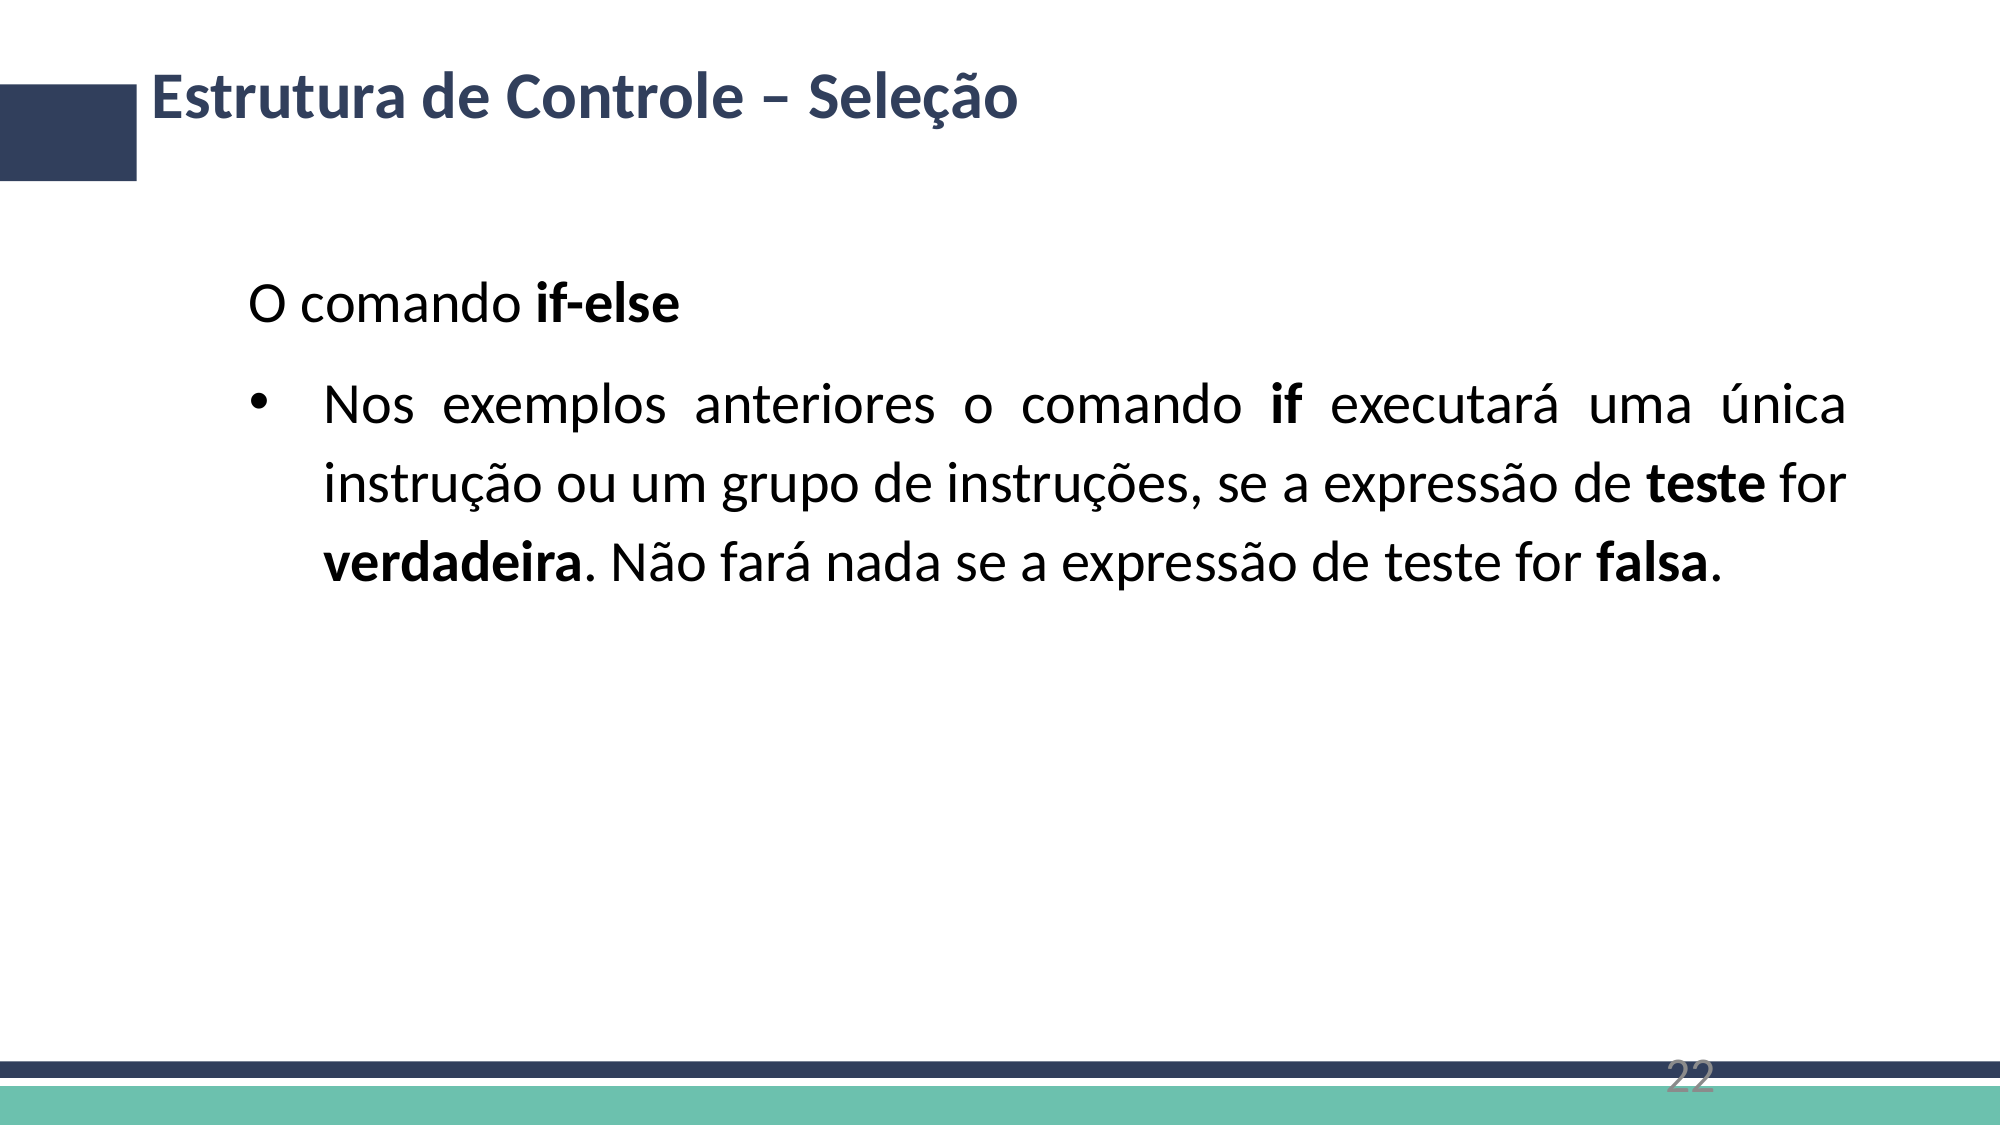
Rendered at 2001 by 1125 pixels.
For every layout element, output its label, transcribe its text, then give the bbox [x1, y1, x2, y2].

list O comando if-else Nos exemplos anteriores o comando if executará uma única instrução ou um grupo de instruções, se a expressão de teste for verdadeira. Não fará nada se a expressão de teste for falsa. [233, 247, 1863, 988]
slide_number 22 [1650, 1042, 2000, 1103]
title Estrutura de Controle – Seleção [136, 53, 1862, 212]
